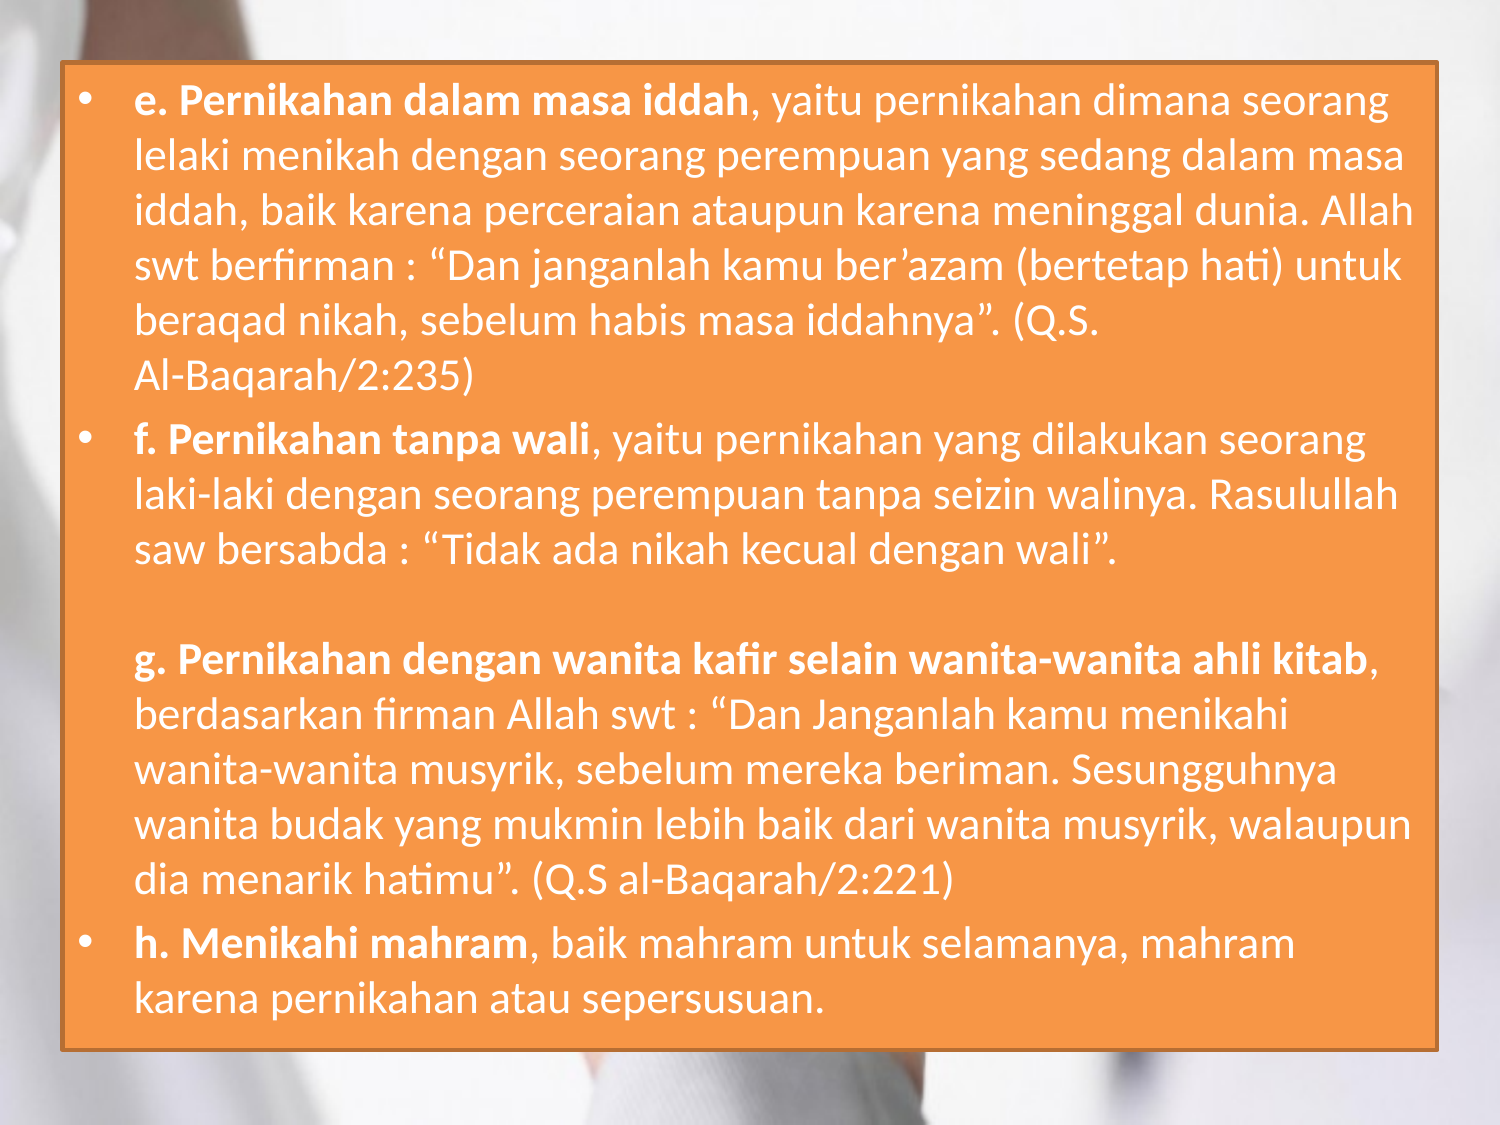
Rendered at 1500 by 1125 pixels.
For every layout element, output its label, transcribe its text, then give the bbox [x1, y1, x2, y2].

list e. Pernikahan dalam masa iddah, yaitu pernikahan dimana seorang lelaki menikah dengan seorang perempuan yang sedang dalam masa iddah, baik karena perceraian ataupun karena meninggal dunia. Allah swt berfirman : “Dan janganlah kamu ber’azam (bertetap hati) untuk beraqad nikah, sebelum habis masa iddahnya”. (Q.S. Al-Baqarah/2:235) f. Pernikahan tanpa wali, yaitu pernikahan yang dilakukan seorang laki-laki dengan seorang perempuan tanpa seizin walinya. Rasulullah saw bersabda : “Tidak ada nikah kecual dengan wali”. g. Pernikahan dengan wanita kafir selain wanita-wanita ahli kitab, berdasarkan firman Allah swt : “Dan Janganlah kamu menikahi wanita-wanita musyrik, sebelum mereka beriman. Sesungguhnya wanita budak yang mukmin lebih baik dari wanita musyrik, walaupun dia menarik hatimu”. (Q.S al-Baqarah/2:221) h. Menikahi mahram, baik mahram untuk selamanya, mahram karena pernikahan atau sepersusuan. [60, 60, 1439, 1052]
picture [0, 0, 1500, 1125]
